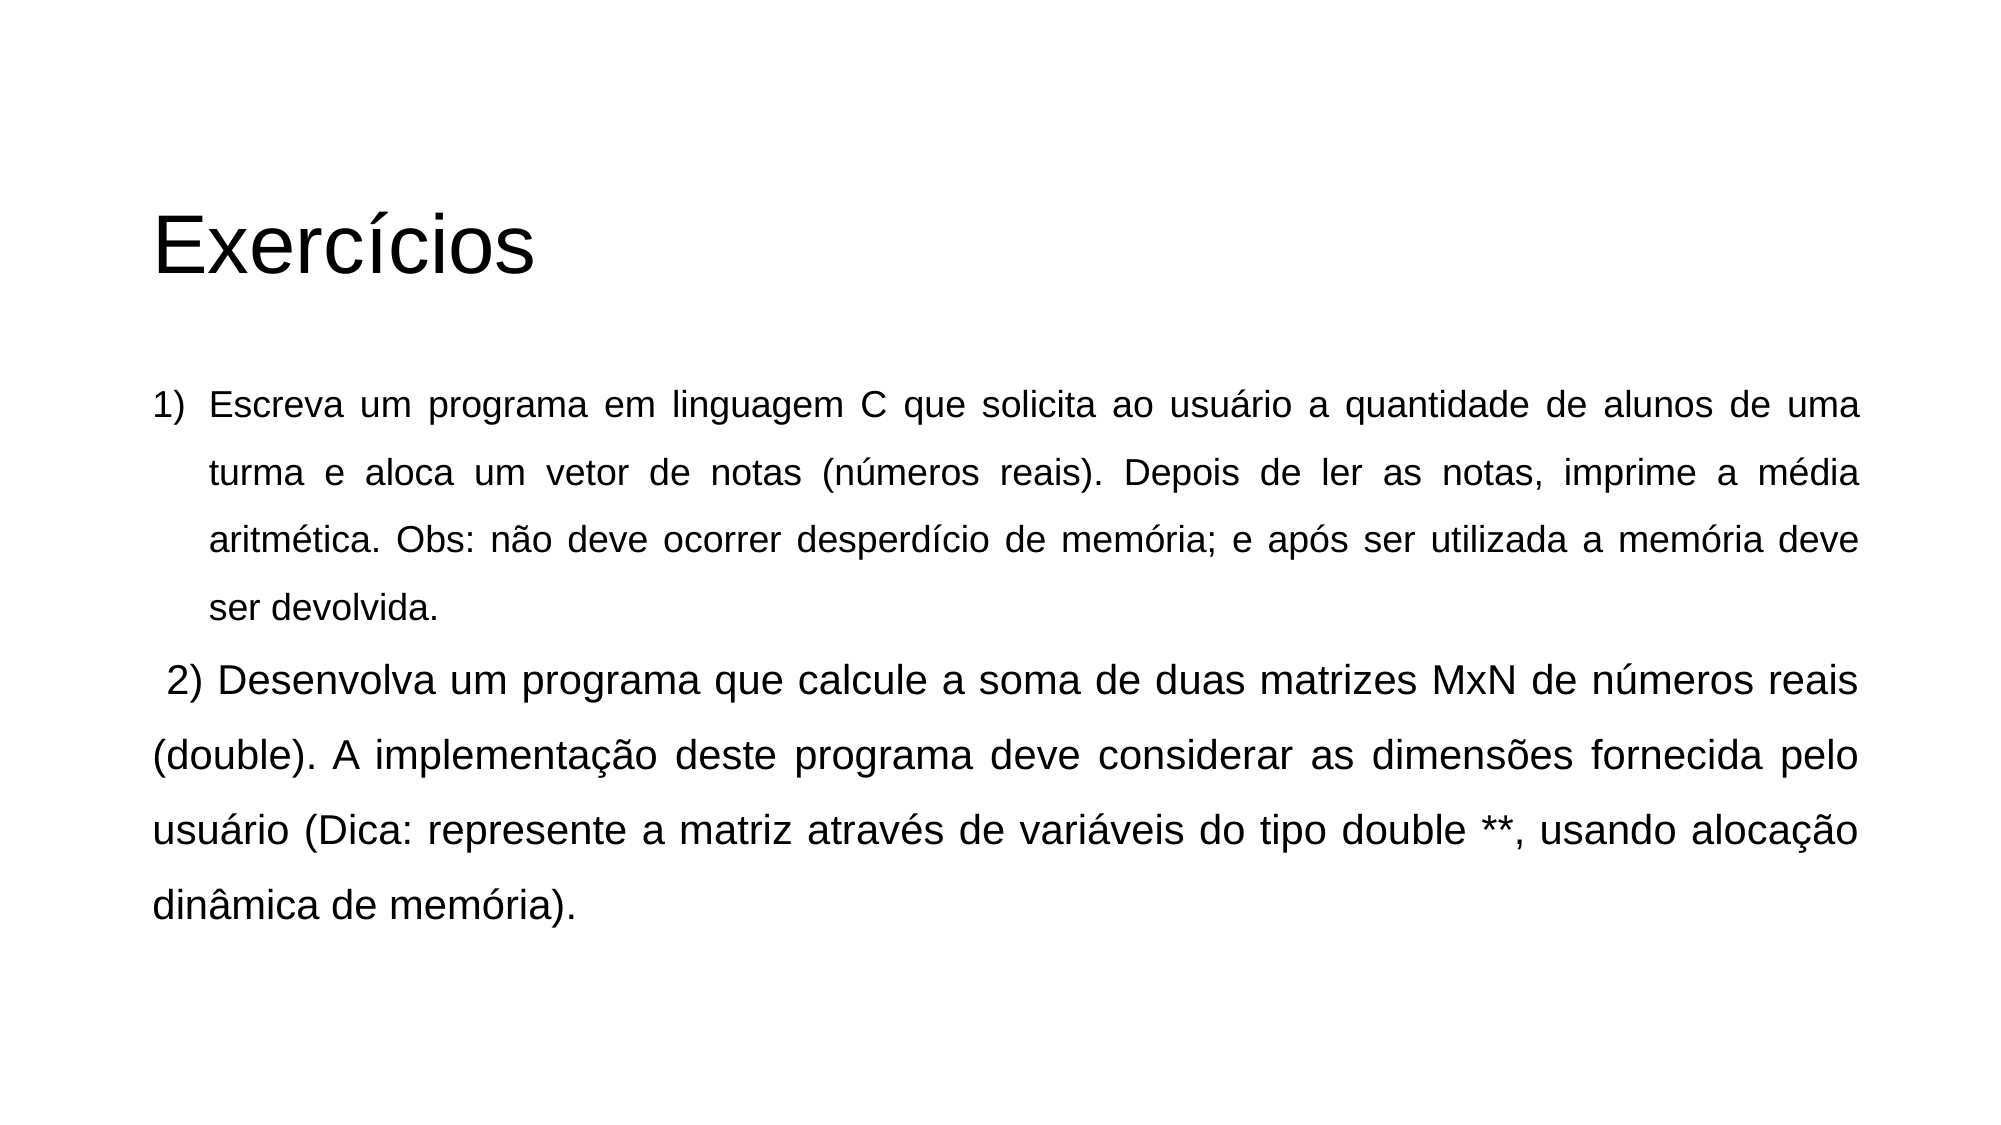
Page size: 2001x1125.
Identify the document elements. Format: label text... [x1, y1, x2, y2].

text_box Exercícios Escreva um programa em linguagem C que solicita ao usuário a quantidade de alunos de uma turma e aloca um vetor de notas (números reais). Depois de ler as notas, imprime a média aritmética. Obs: não deve ocorrer desperdício de memória; e após ser utilizada a memória deve ser devolvida. 2) Desenvolva um programa que calcule a soma de duas matrizes MxN de números reais (double). A implementação deste programa deve considerar as dimensões fornecida pelo usuário (Dica: represente a matriz através de variáveis do tipo double **, usando alocação dinâmica de memória). [137, 132, 1875, 935]
